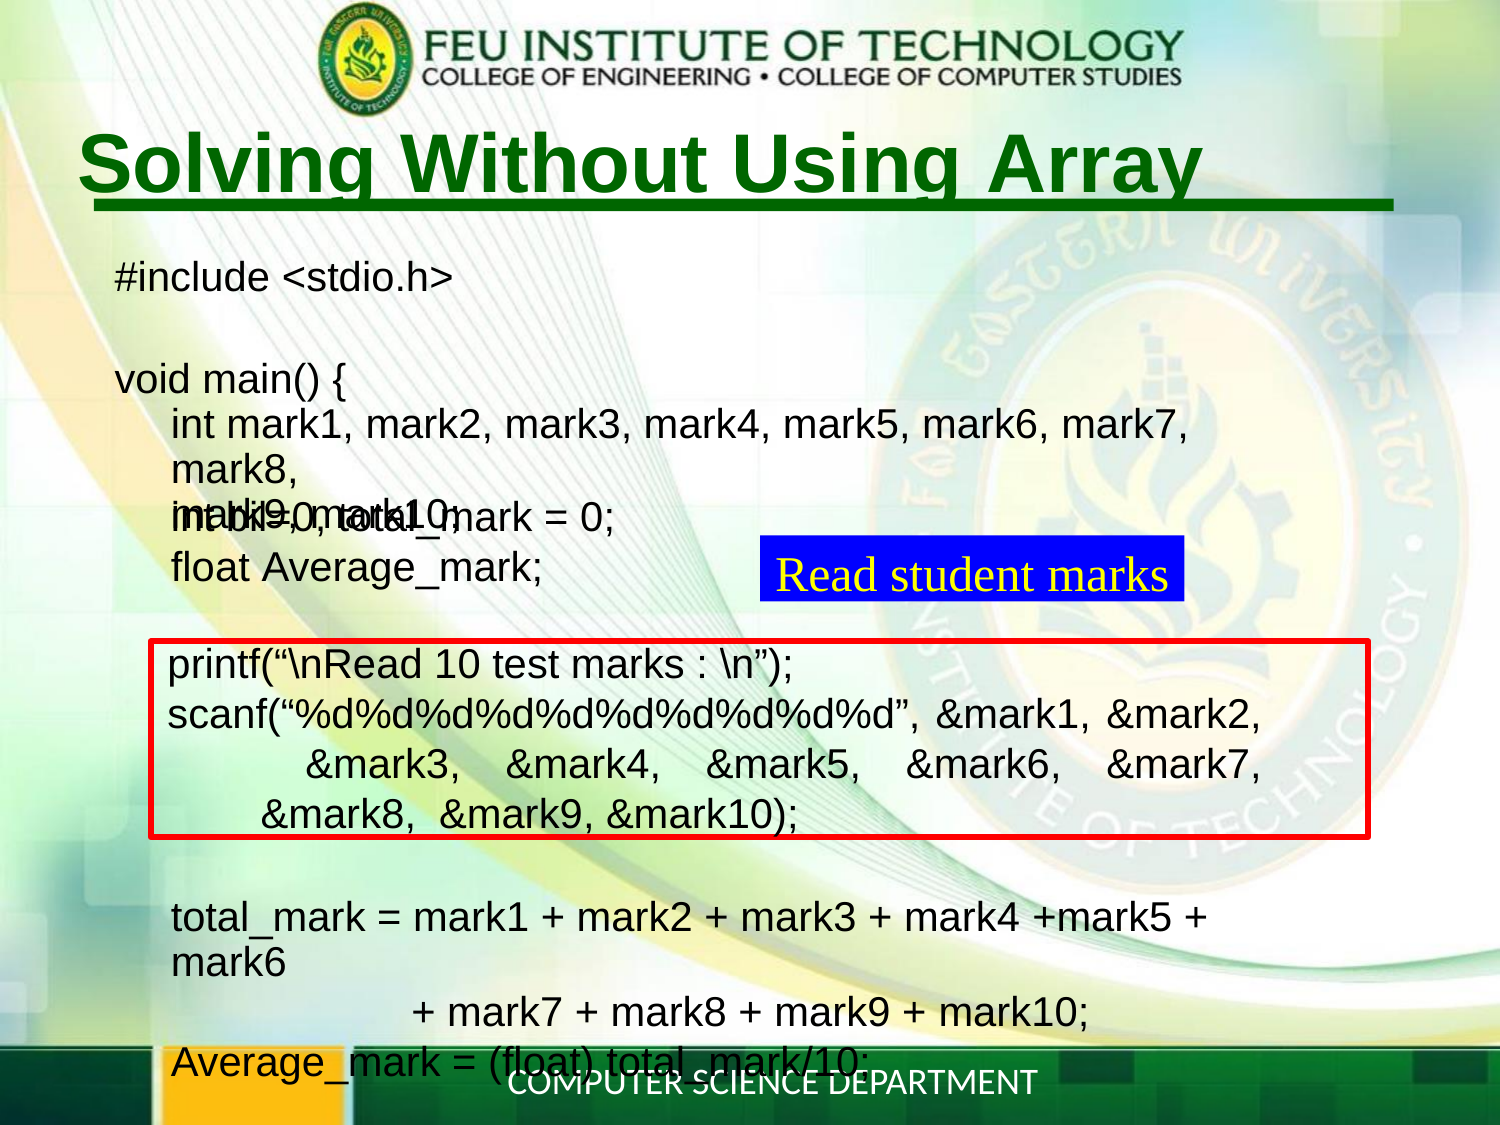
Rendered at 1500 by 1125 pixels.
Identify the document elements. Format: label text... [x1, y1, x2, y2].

text_box printf(“\nRead 10 test marks : \n”); scanf(“%d%d%d%d%d%d%d%d%d%d”, &mark1, &mark2, &mark3, &mark4, &mark5, &mark6, &mark7, &mark8, &mark9, &mark10); [150, 641, 1369, 837]
text_box total_mark = mark1 + mark2 + mark3 + mark4 +mark5 + mark6 + mark7 + mark8 + mark9 + mark10; Average_mark = (float) total_mark/10; [168, 895, 1332, 1085]
text_box Solving Without Using Array [74, 108, 1288, 209]
text_box int bil=0, total_mark = 0; float Average_mark; [168, 489, 617, 591]
text_box Read student marks [760, 535, 1185, 602]
text_box #include <stdio.h> void main() { int mark1, mark2, mark3, mark4, mark5, mark6, mark7, mark8, mark9, mark10; [112, 249, 1326, 537]
picture [0, 0, 1500, 1125]
